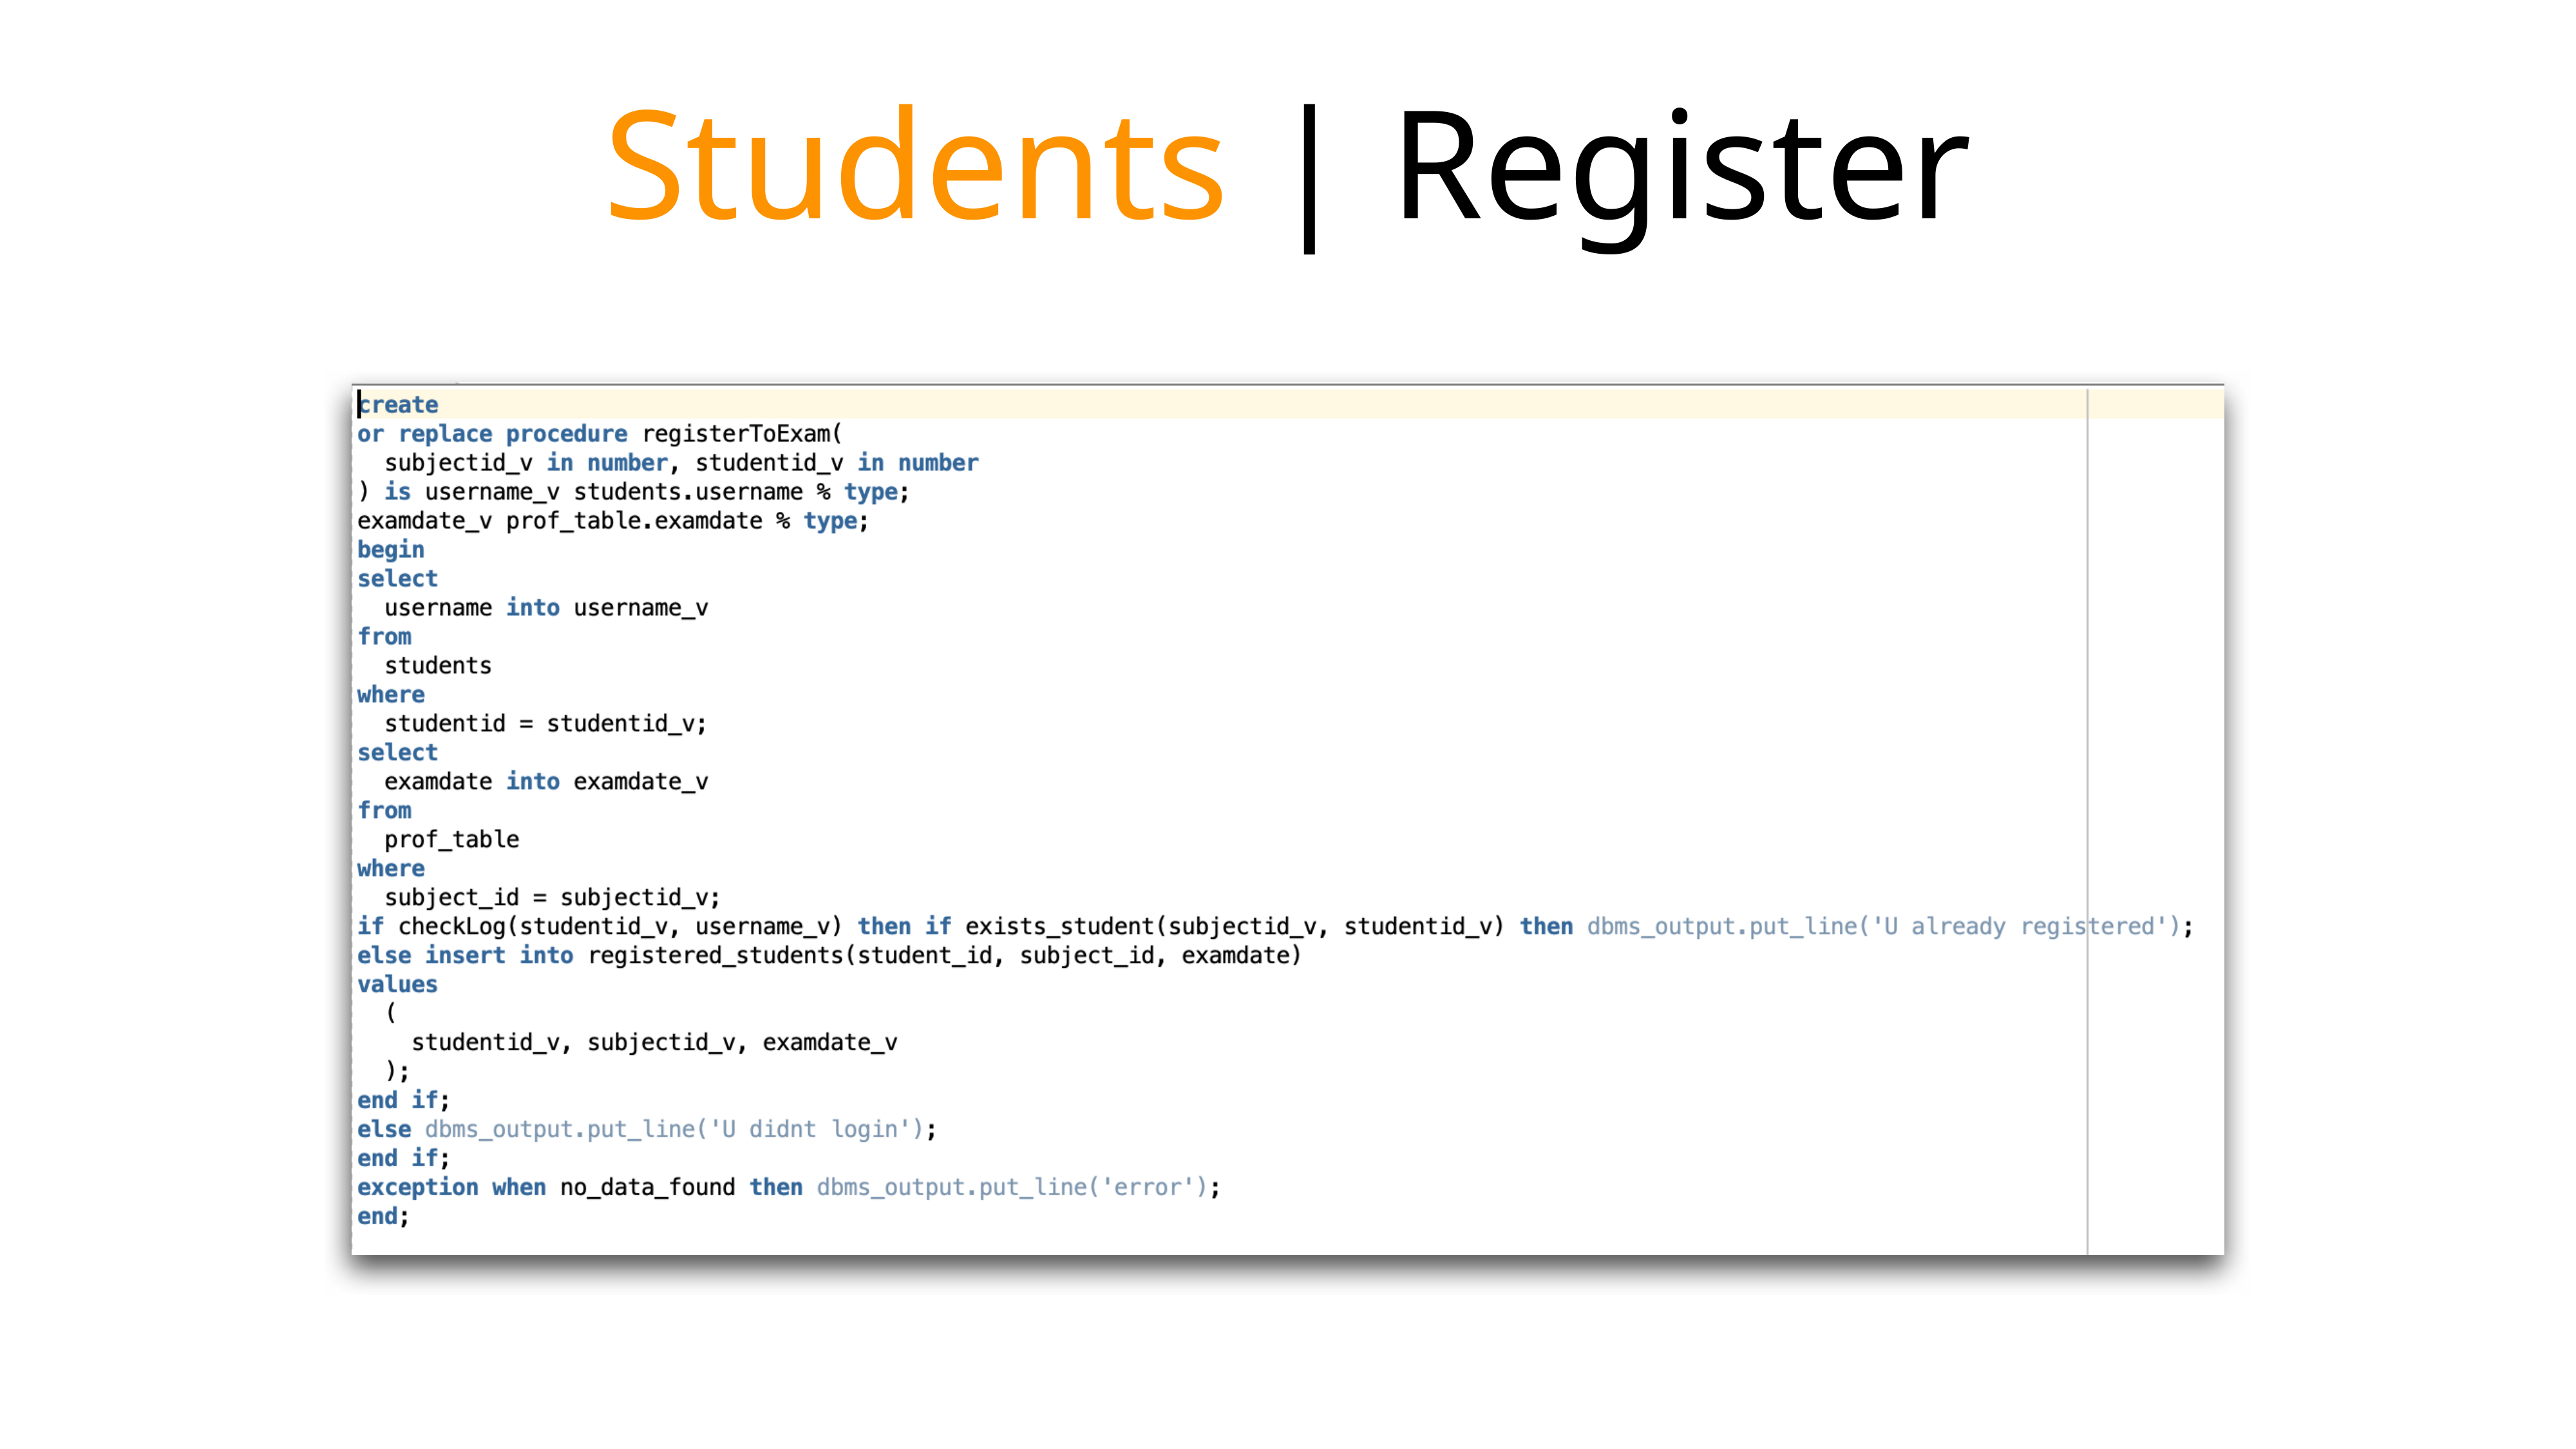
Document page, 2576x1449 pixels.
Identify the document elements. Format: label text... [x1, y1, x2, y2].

picture [352, 382, 2224, 1255]
title Students | Register [178, 37, 2398, 279]
